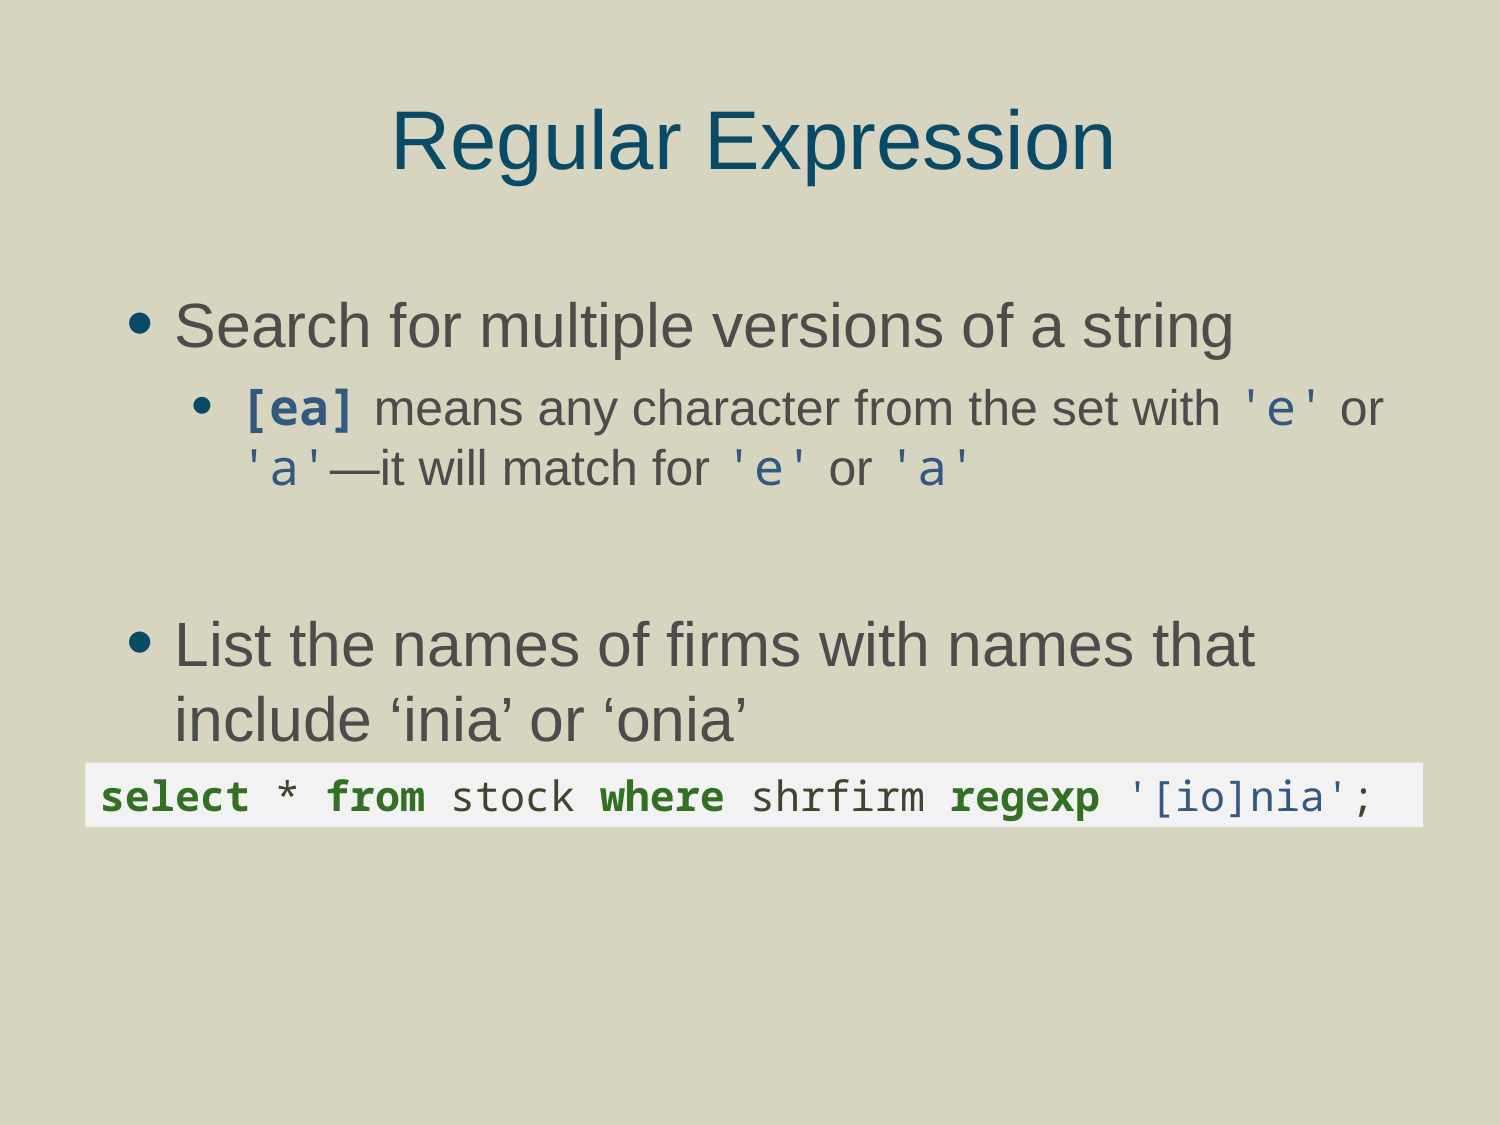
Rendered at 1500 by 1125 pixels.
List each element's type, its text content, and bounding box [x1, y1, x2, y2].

title Regular Expression [89, 45, 1419, 228]
text_box select * from stock where shrfirm regexp '[io]nia'; [85, 762, 1423, 828]
list Search for multiple versions of a string [ea] means any character from the set with 'e' or 'a'—it will match for 'e' or 'a' List the names of firms with names that include ‘inia’ or ‘onia’ [89, 277, 1419, 638]
